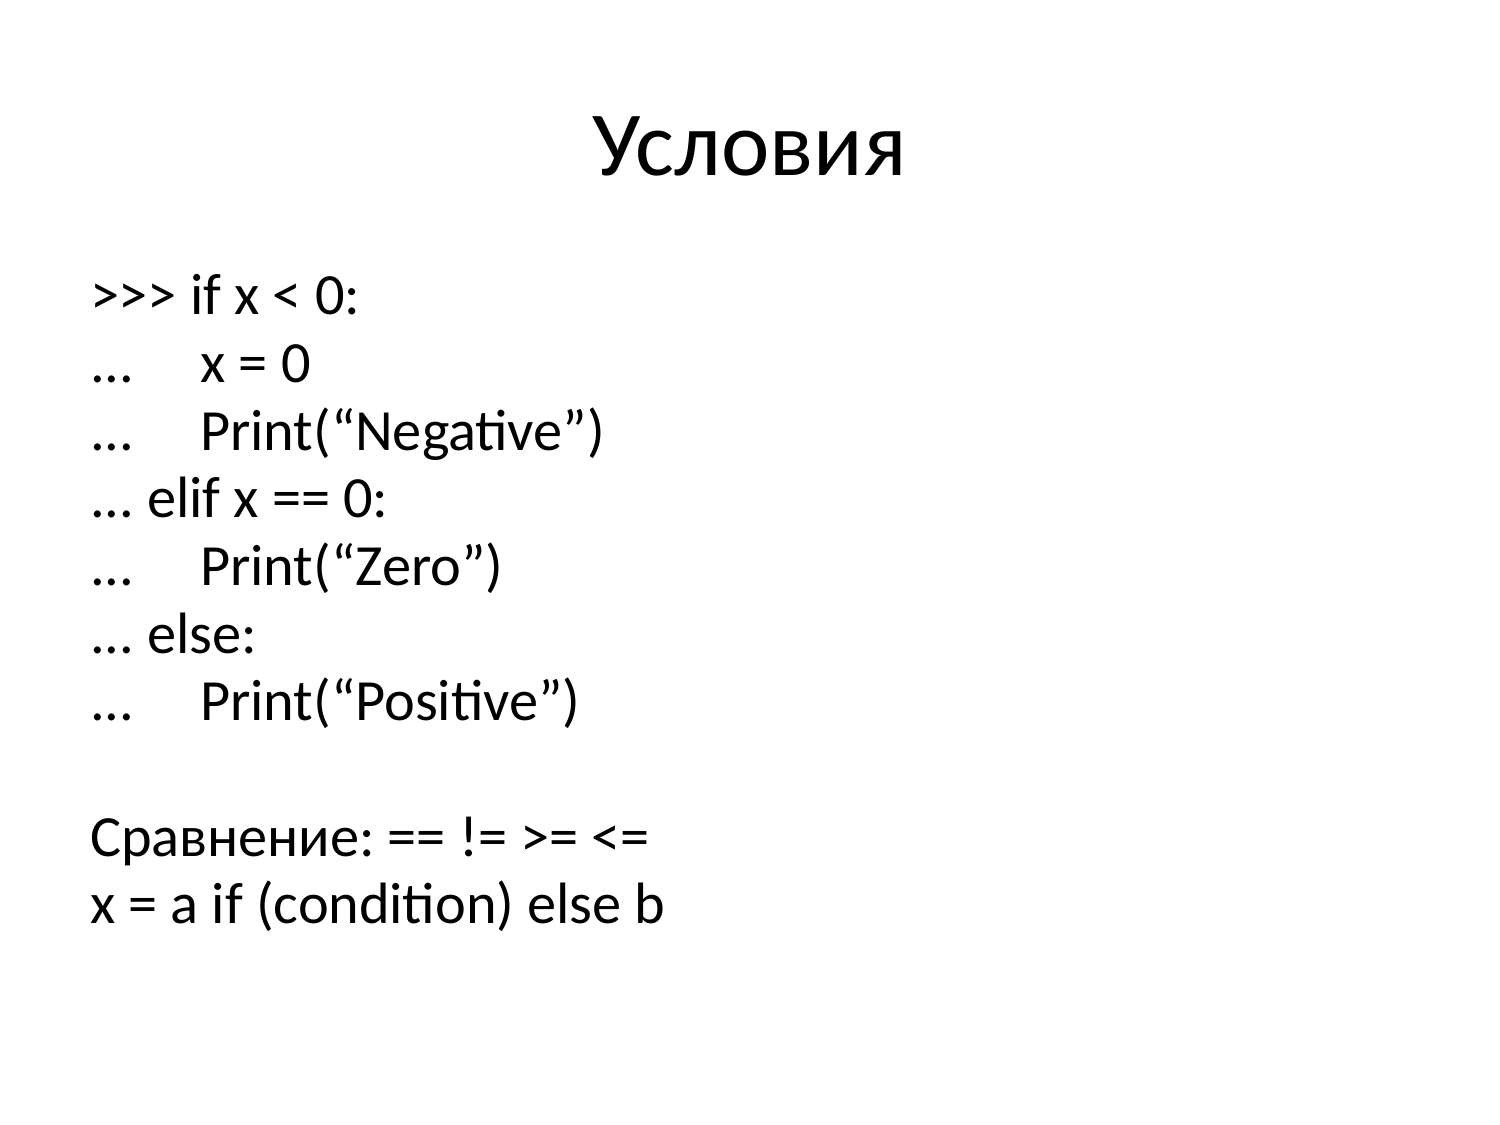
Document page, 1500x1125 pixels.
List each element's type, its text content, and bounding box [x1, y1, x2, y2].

list >>> if x < 0: ... x = 0 ... Print(“Negative”) ... elif x == 0: ... Print(“Zero”) ... else: ... Print(“Positive”) Сравнение: == != >= <= x = a if (condition) else b [75, 262, 1425, 1005]
title Условия [75, 45, 1425, 233]
